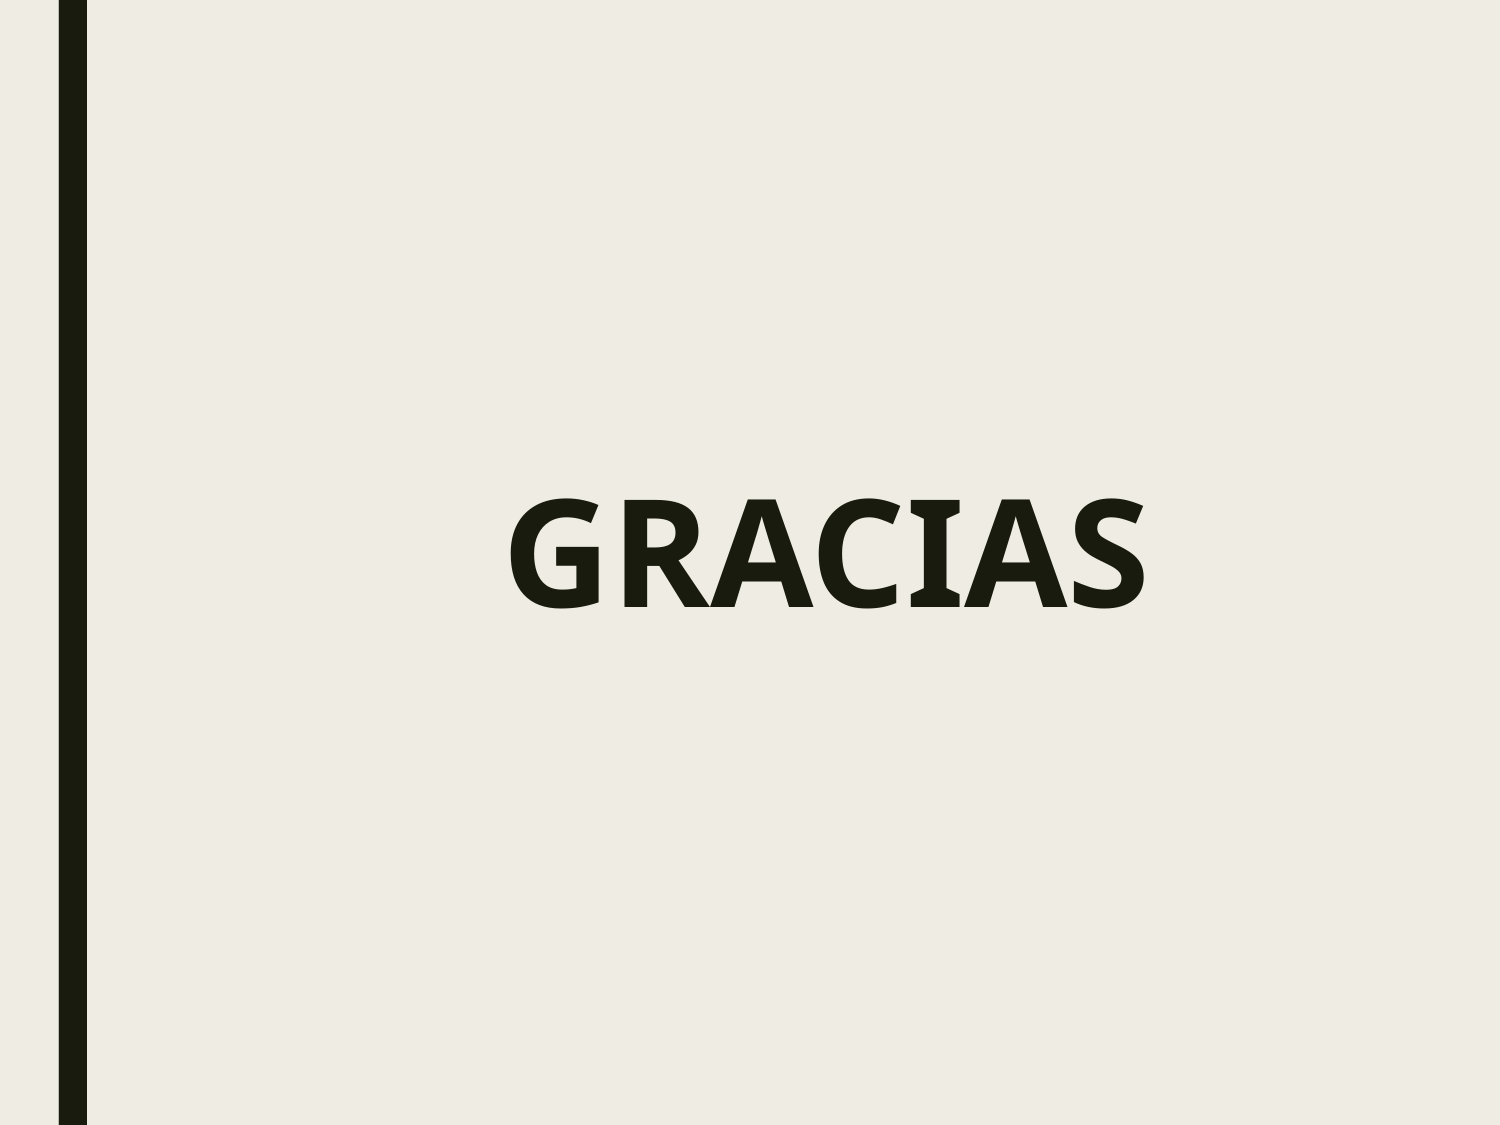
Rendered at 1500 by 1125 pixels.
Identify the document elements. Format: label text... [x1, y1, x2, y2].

title GRACIAS [500, 455, 1350, 646]
